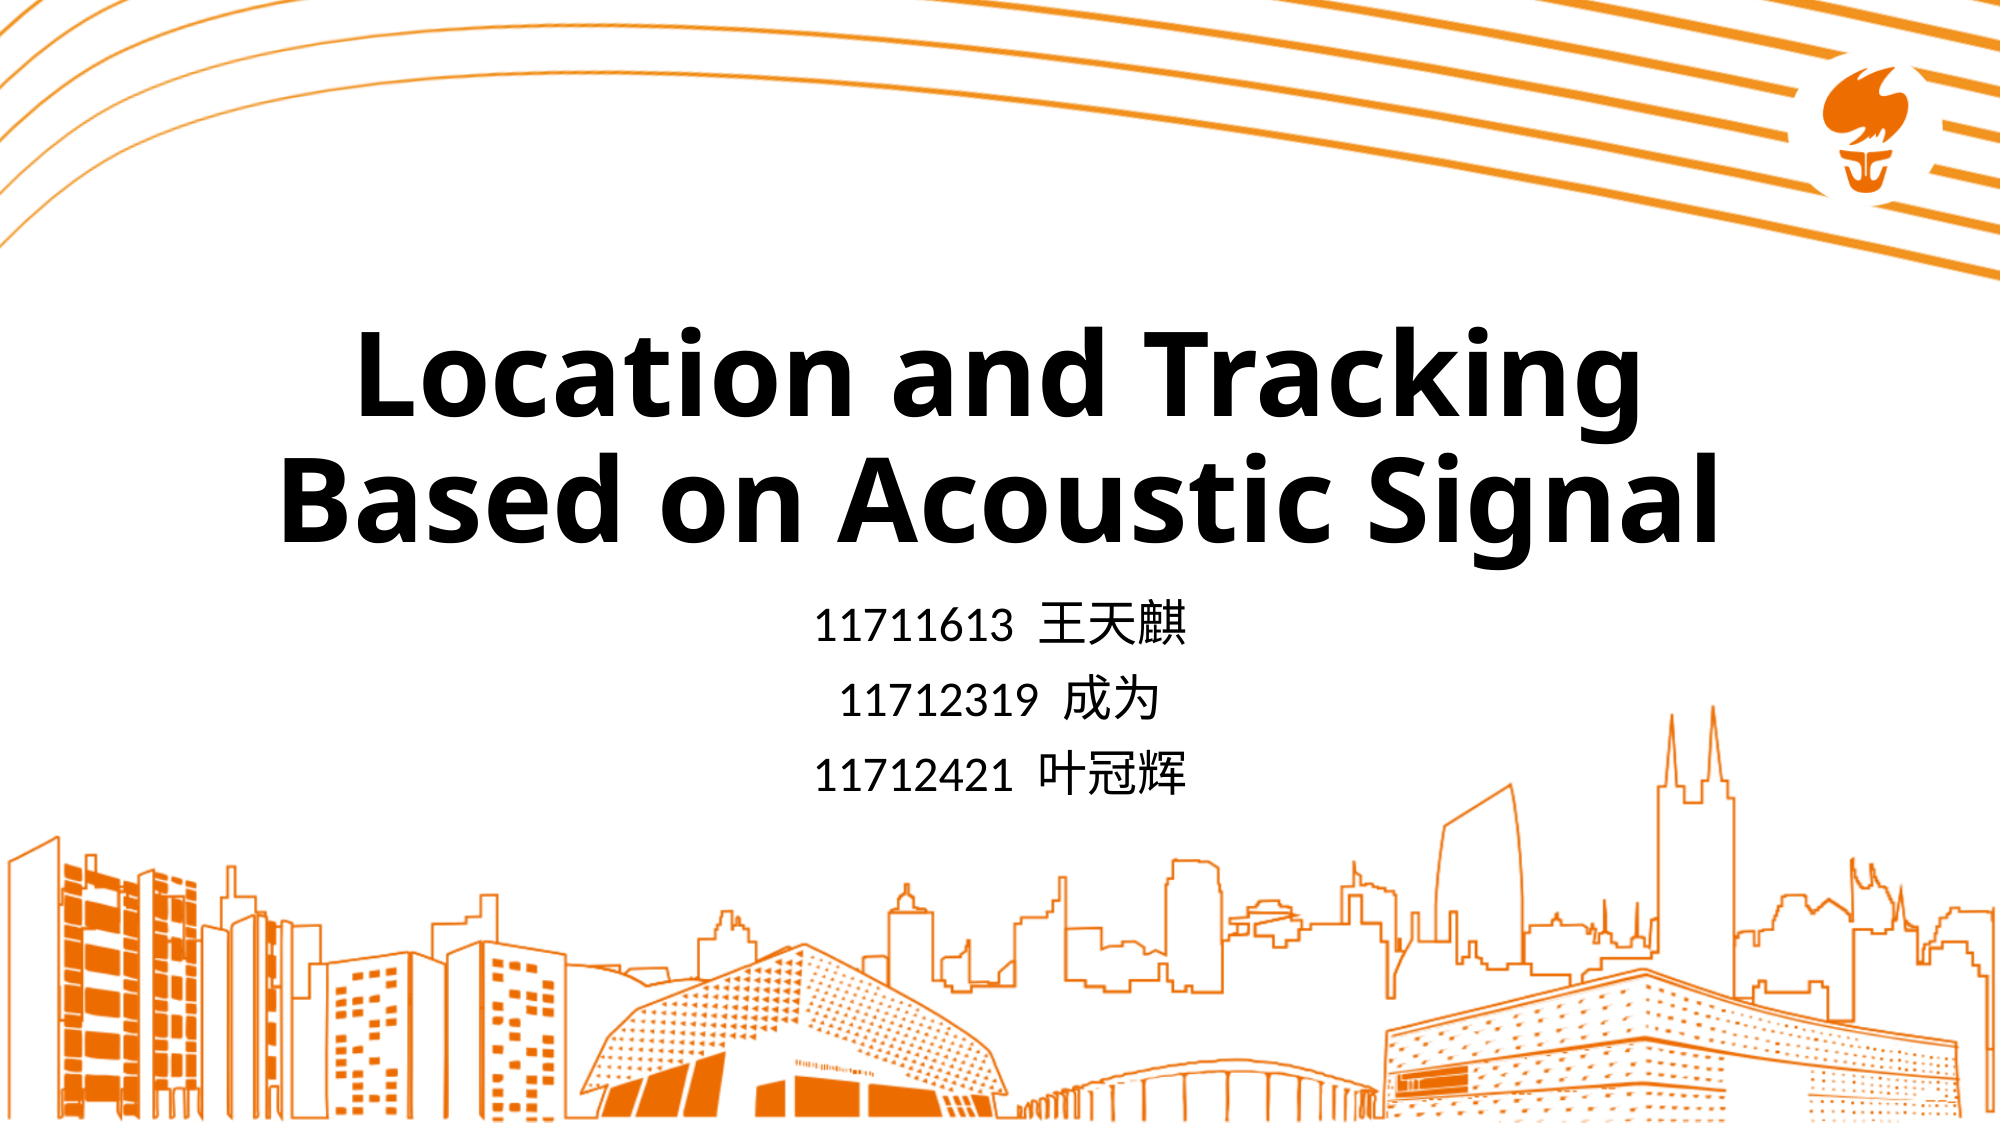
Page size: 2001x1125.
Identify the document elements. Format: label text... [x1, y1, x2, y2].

subtitle 11711613 王天麒 11712319 成为 11712421 叶冠辉 [249, 590, 1750, 863]
picture [0, 0, 2000, 1125]
title Location and Tracking Based on Acoustic Signal [249, 184, 1750, 576]
